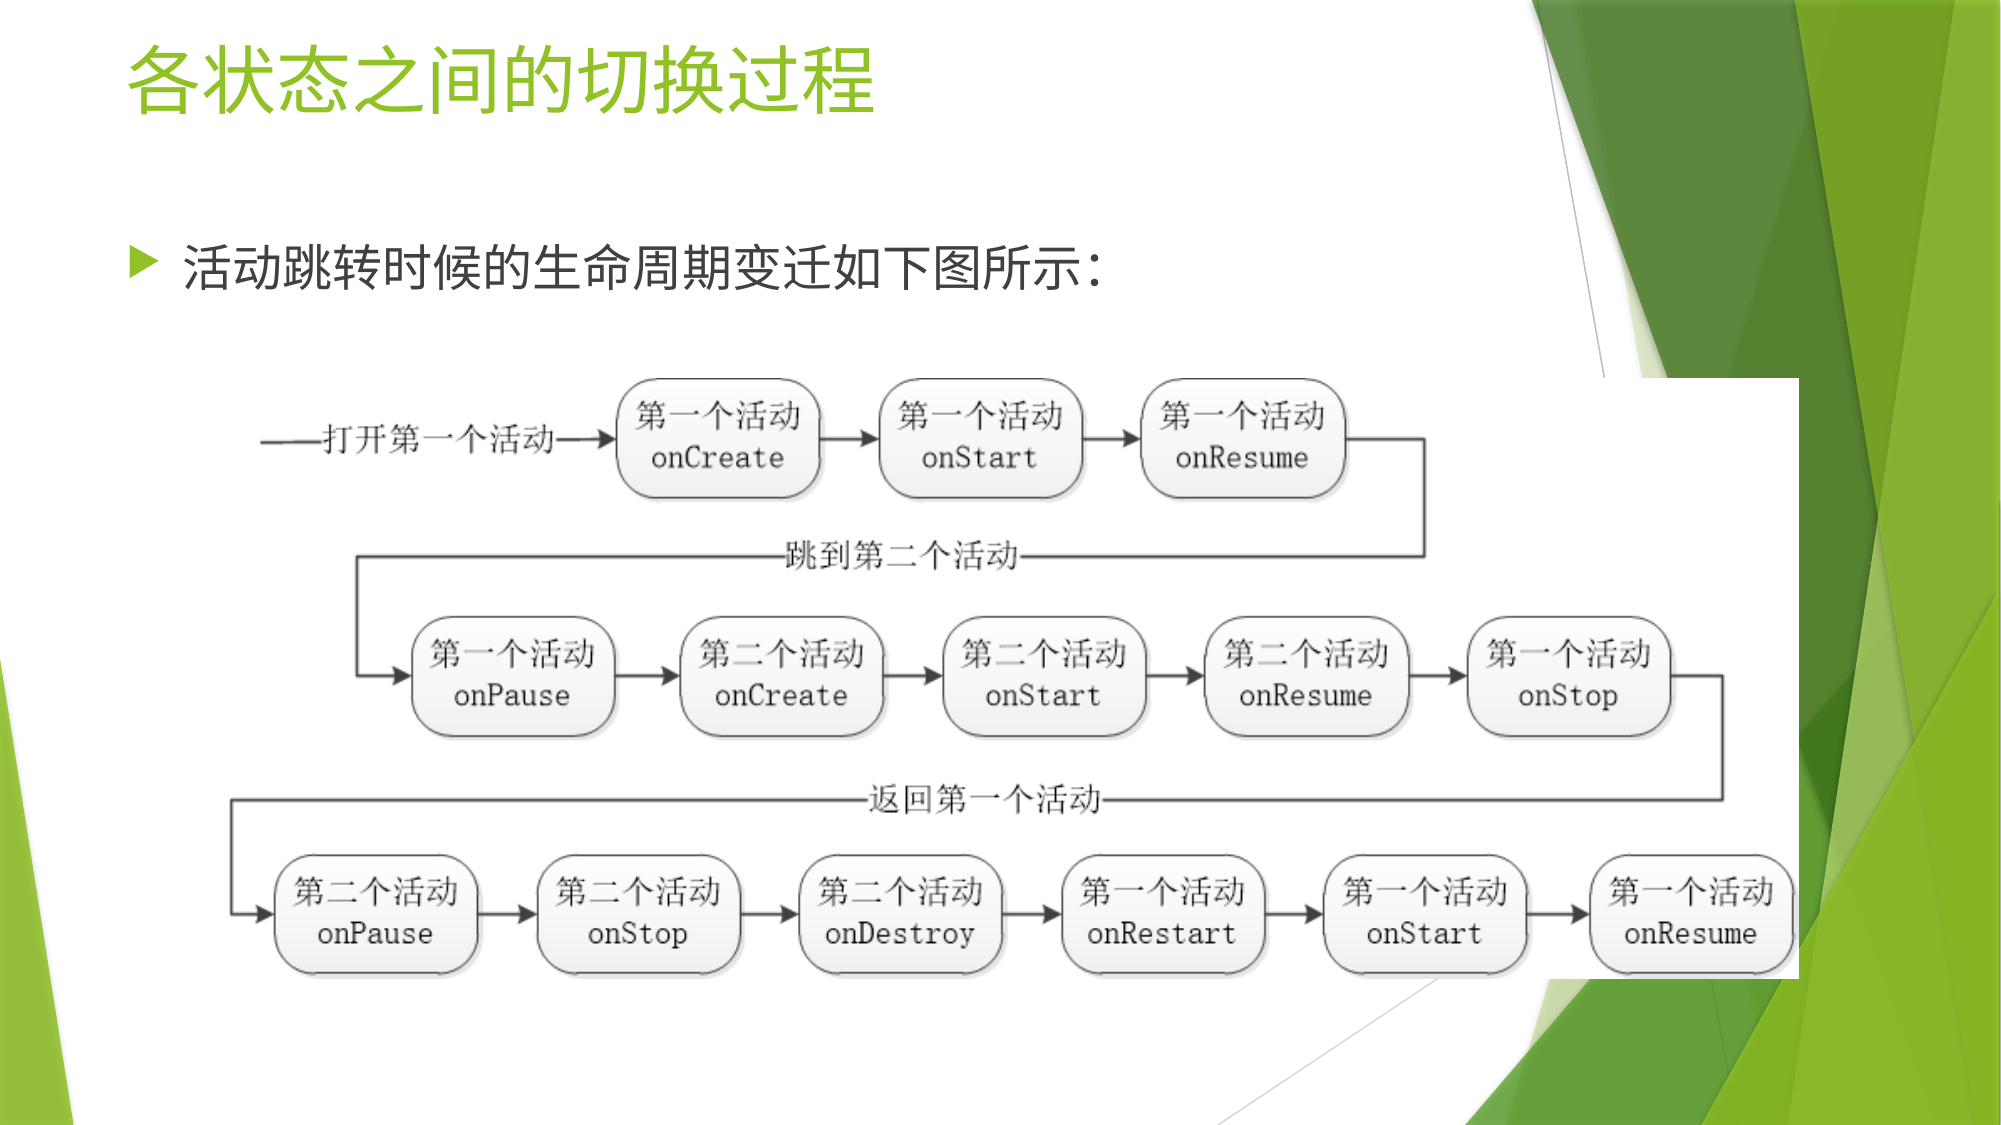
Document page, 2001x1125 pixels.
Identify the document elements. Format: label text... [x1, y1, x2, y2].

title 各状态之间的切换过程 [111, 25, 1522, 182]
picture [228, 378, 1800, 980]
list 活动跳转时候的生命周期变迁如下图所示： [111, 228, 1522, 866]
